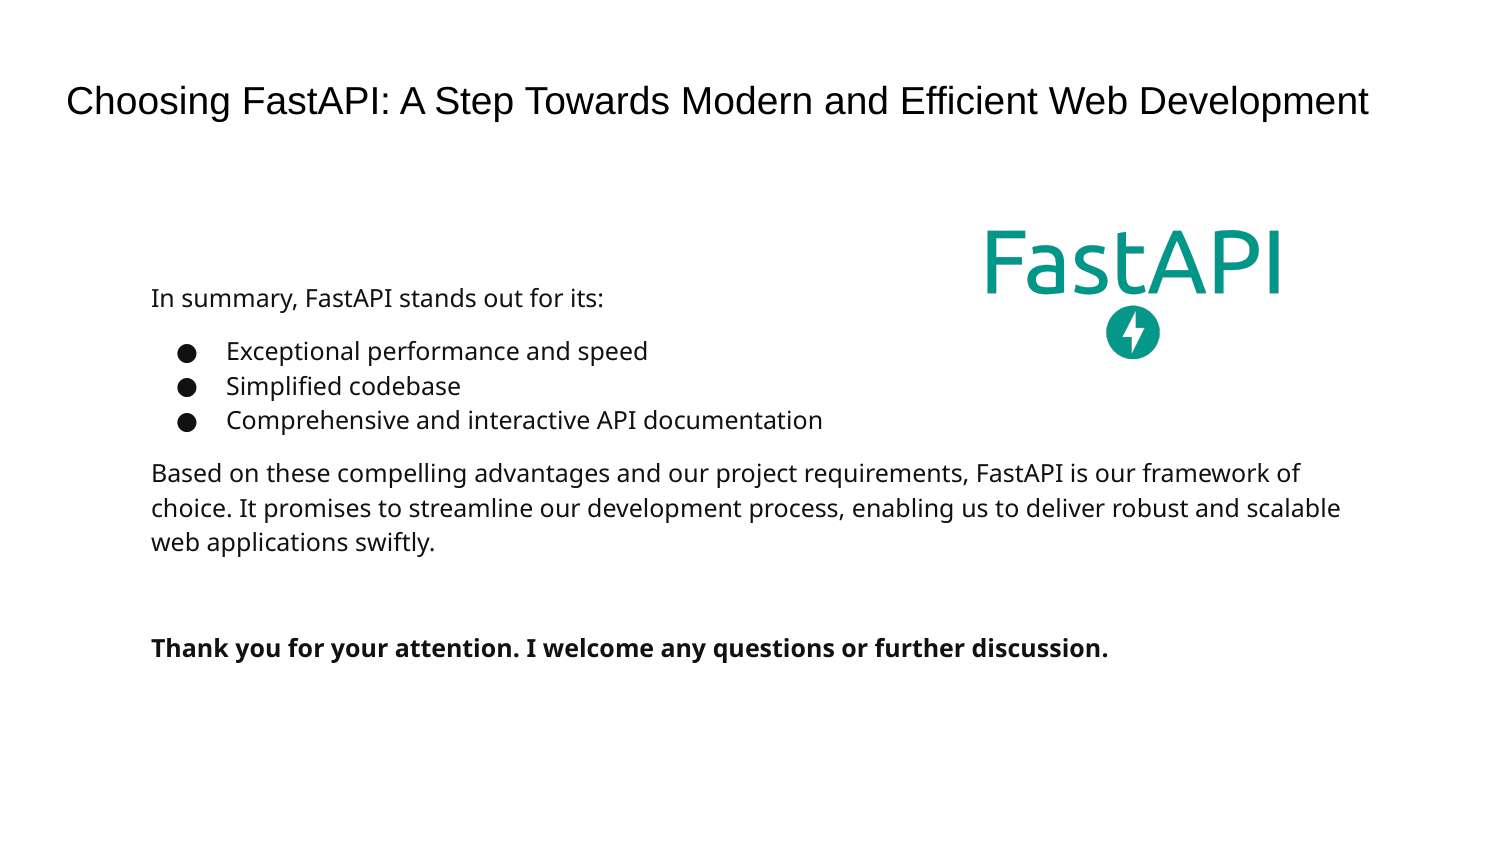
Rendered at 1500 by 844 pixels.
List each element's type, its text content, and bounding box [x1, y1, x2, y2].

text_box In summary, FastAPI stands out for its: Exceptional performance and speed Simplified codebase Comprehensive and interactive API documentation Based on these compelling advantages and our project requirements, FastAPI is our framework of choice. It promises to streamline our development process, enabling us to deliver robust and scalable web applications swiftly. Thank you for your attention. I welcome any questions or further discussion. [136, 262, 1384, 710]
picture [973, 212, 1293, 372]
title Choosing FastAPI: A Step Towards Modern and Efficient Web Development [51, 61, 1449, 155]
